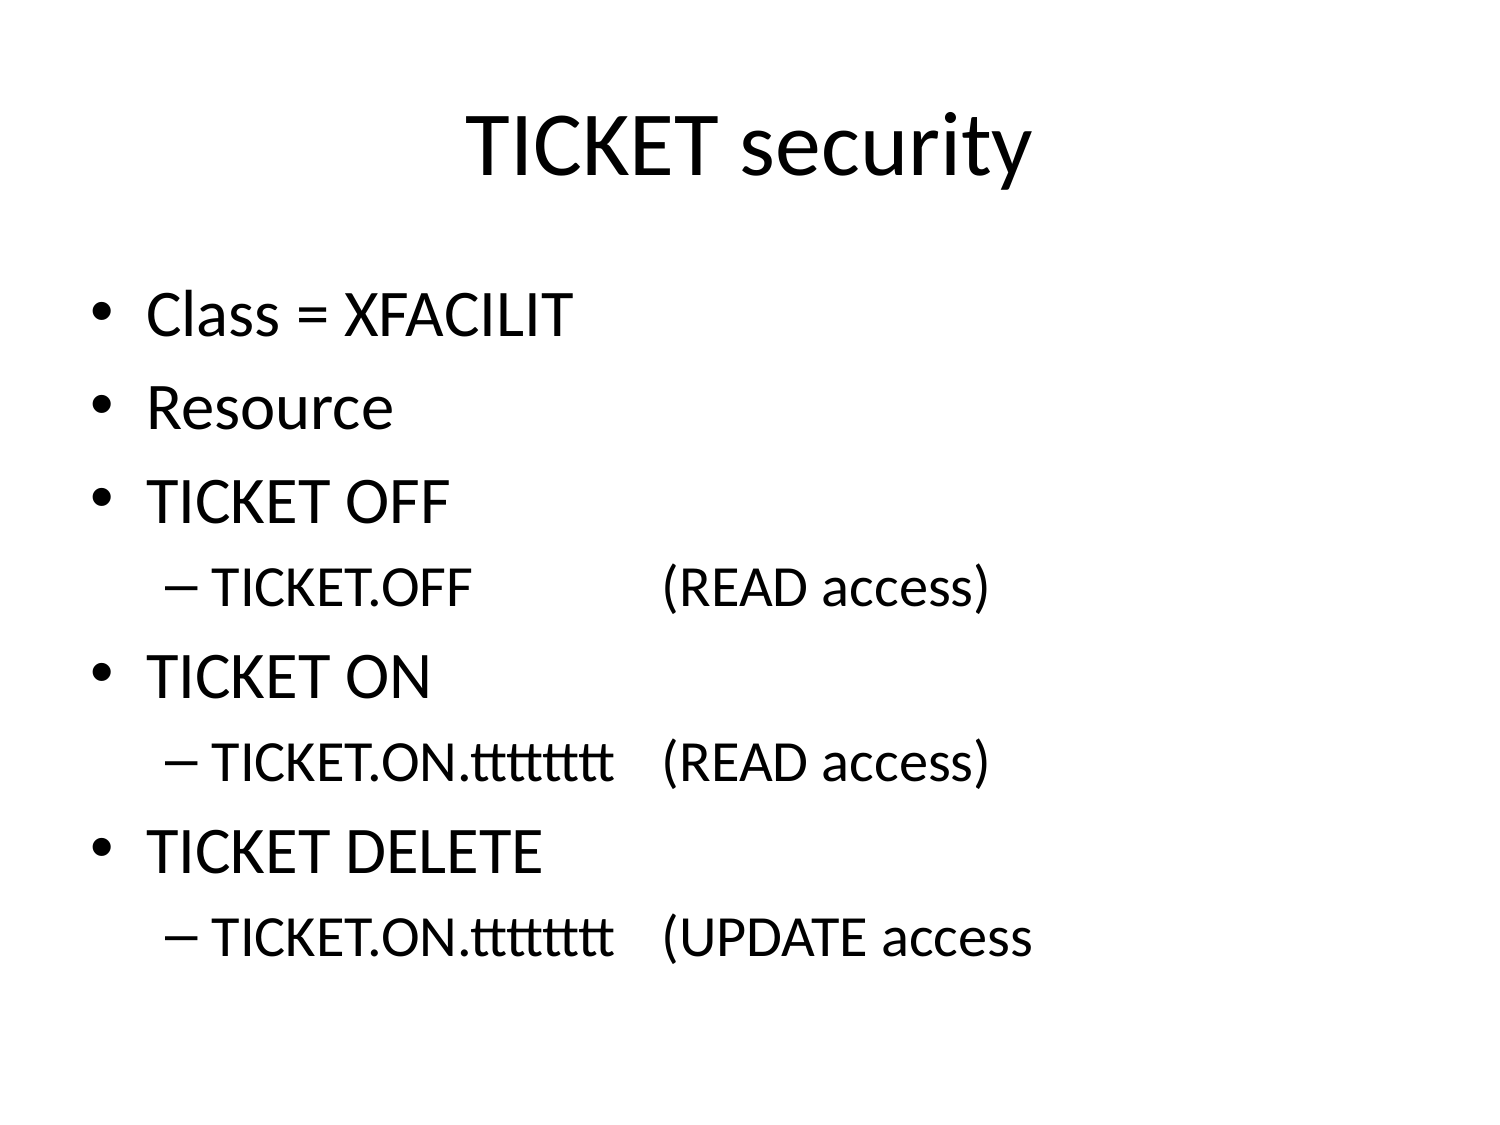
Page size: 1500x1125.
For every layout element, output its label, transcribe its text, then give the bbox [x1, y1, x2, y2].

list Class = XFACILIT Resource TICKET OFF TICKET.OFF (READ access) TICKET ON TICKET.ON.tttttttt (READ access) TICKET DELETE TICKET.ON.tttttttt (UPDATE access [75, 262, 1425, 1005]
title TICKET security [75, 45, 1425, 233]
